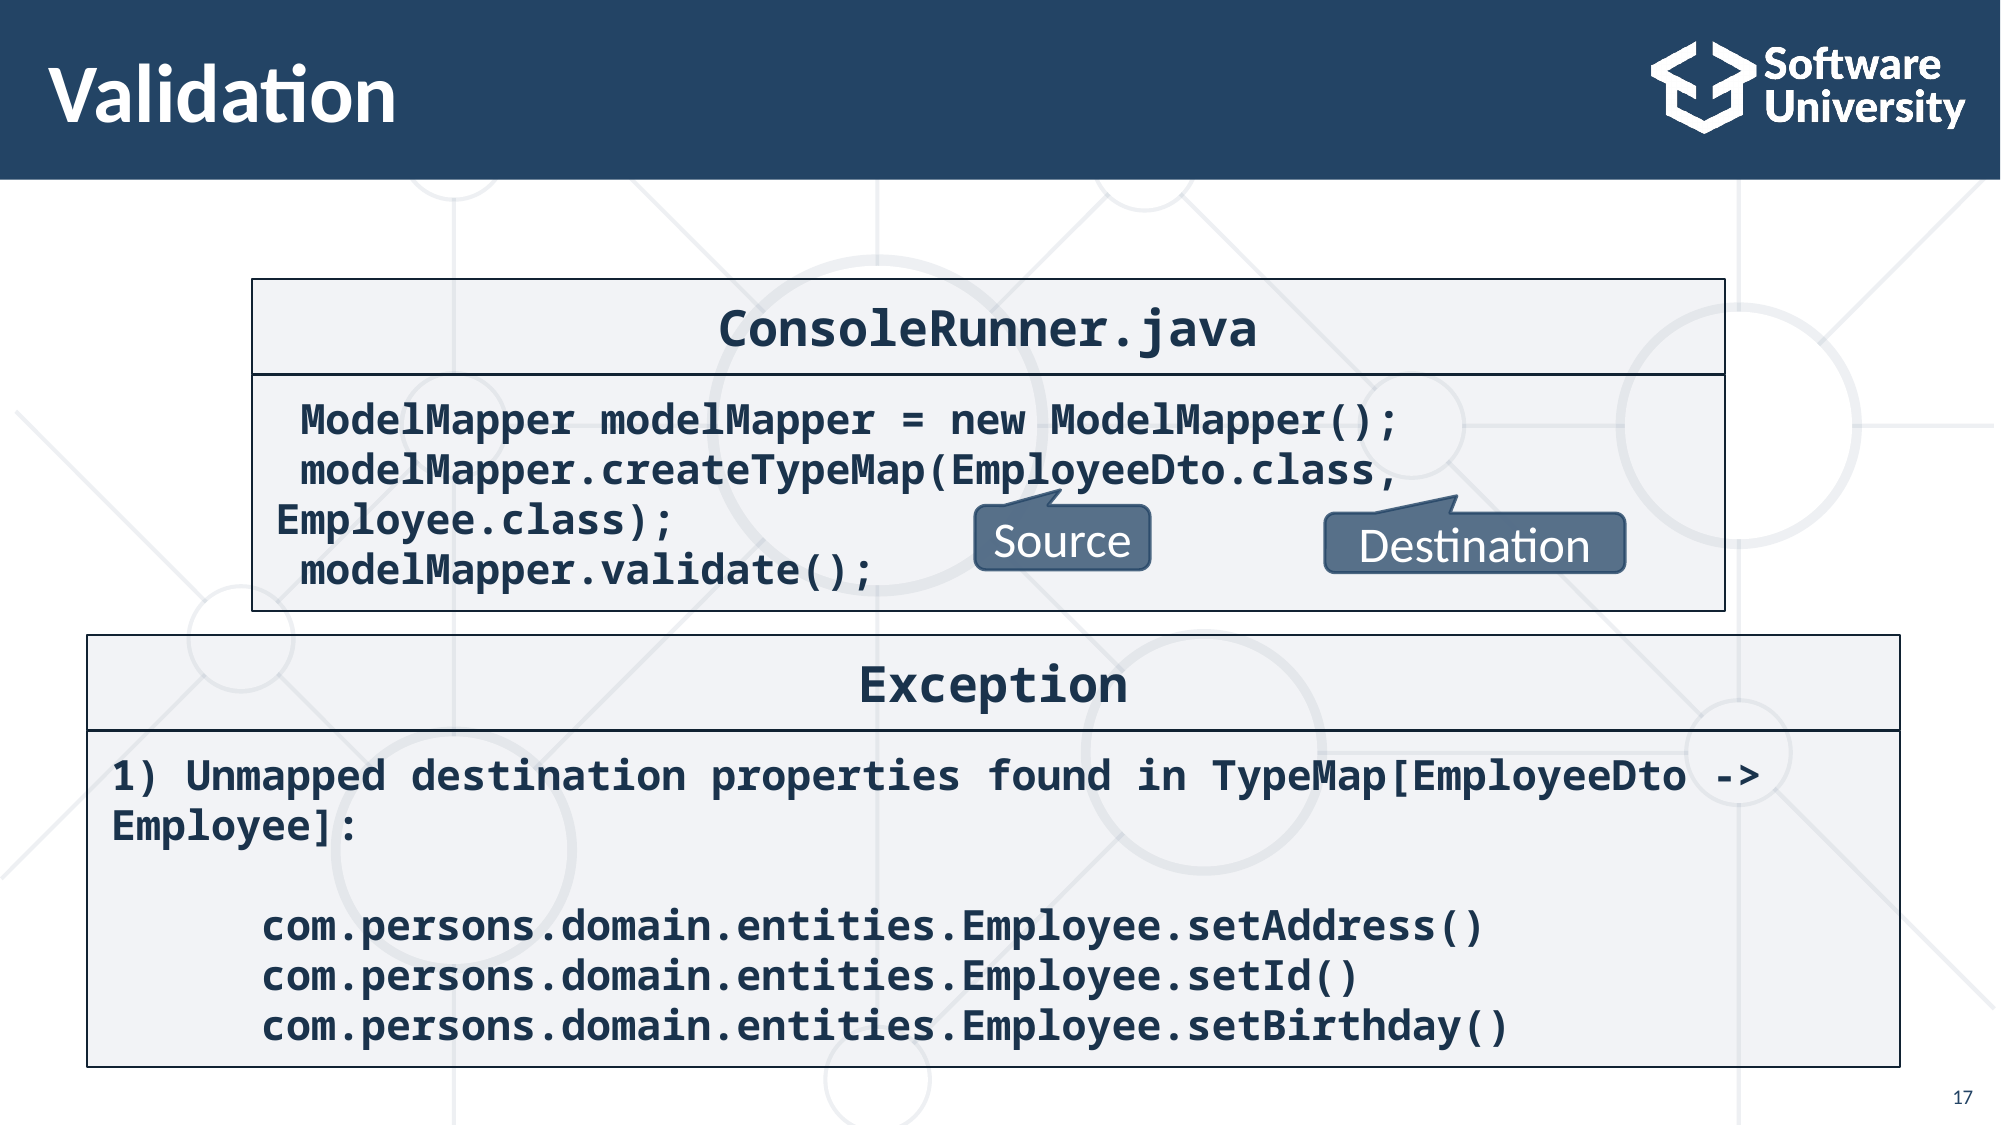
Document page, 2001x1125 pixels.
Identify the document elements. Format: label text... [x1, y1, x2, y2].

text_box Exception [87, 634, 1900, 731]
text_box ModelMapper modelMapper = new ModelMapper(); modelMapper.createTypeMap(EmployeeDto.class, Employee.class); modelMapper.validate(); [251, 375, 1725, 611]
text_box ConsoleRunner.java [251, 278, 1725, 375]
text_box 1) Unmapped destination properties found in TypeMap[EmployeeDto -> Employee]: com.persons.domain.entities.Employee.setAddress() com.persons.domain.entities.Employee.setId() com.persons.domain.entities.Employee.setBirthday() [87, 731, 1900, 1067]
text_box Source [972, 487, 1153, 572]
slide_number 17 [1927, 1067, 1989, 1117]
text_box Destination [1322, 493, 1628, 575]
title Validation [31, 16, 1625, 162]
picture [1651, 41, 1966, 134]
